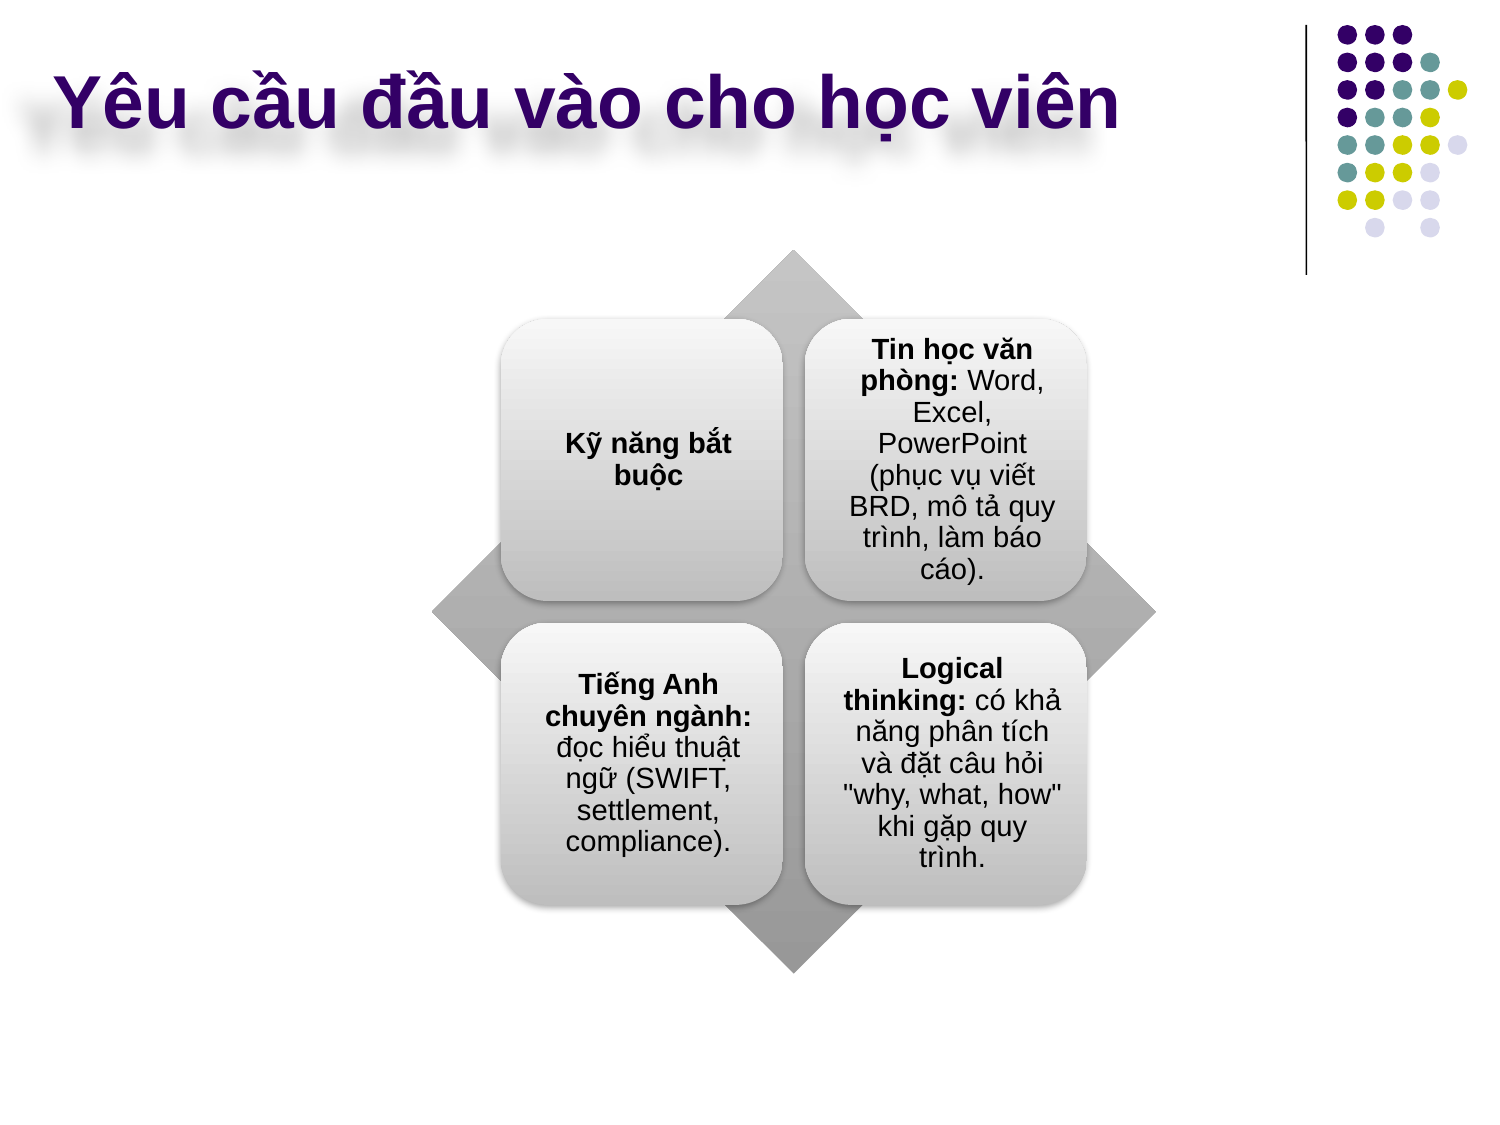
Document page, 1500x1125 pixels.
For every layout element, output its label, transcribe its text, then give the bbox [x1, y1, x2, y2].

title Yêu cầu đầu vào cho học viên [37, 37, 1300, 152]
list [187, 249, 1401, 974]
